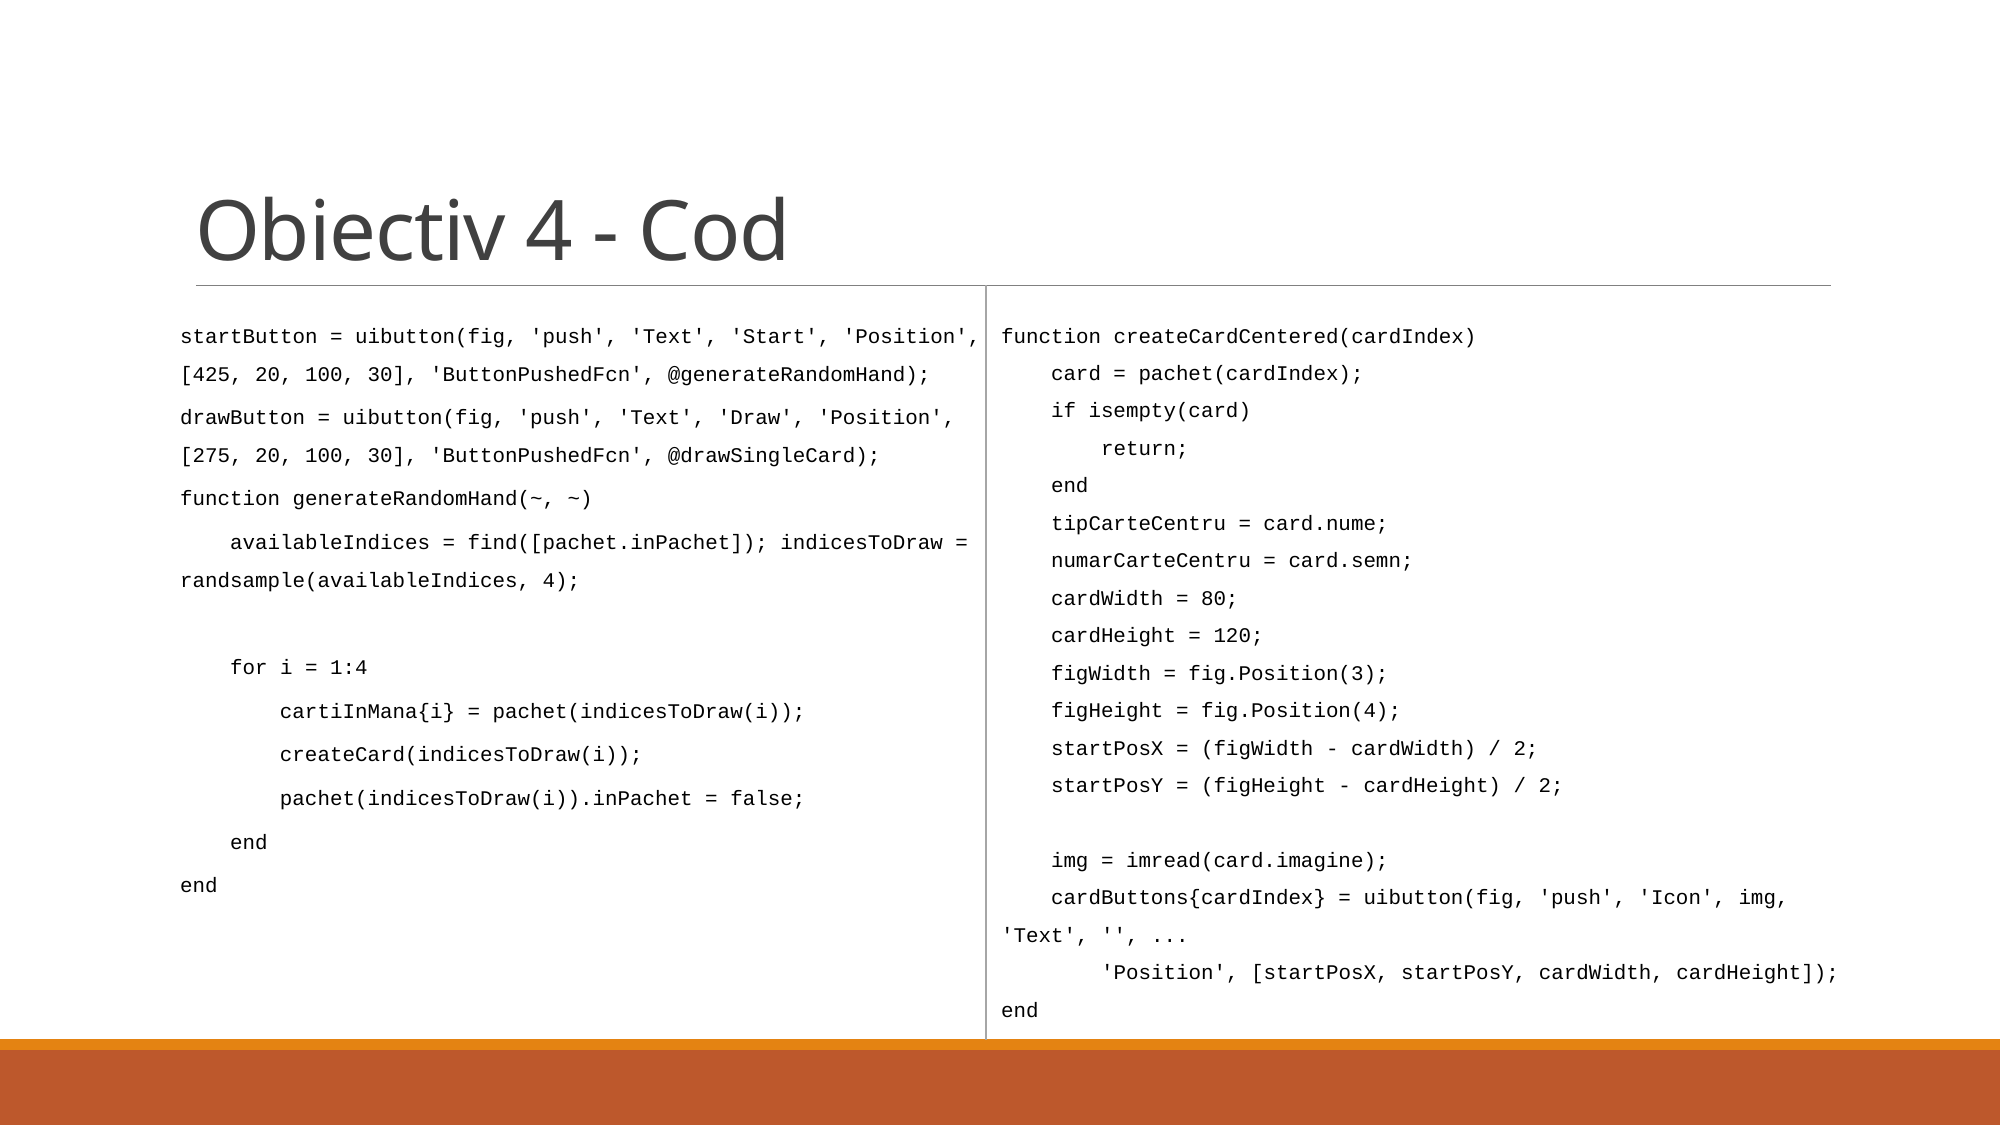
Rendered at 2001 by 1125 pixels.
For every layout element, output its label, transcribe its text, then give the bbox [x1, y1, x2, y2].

list startButton = uibutton(fig, 'push', 'Text', 'Start', 'Position', [425, 20, 100, 30], 'ButtonPushedFcn', @generateRandomHand); drawButton = uibutton(fig, 'push', 'Text', 'Draw', 'Position', [275, 20, 100, 30], 'ButtonPushedFcn', @drawSingleCard); function generateRandomHand(~, ~) availableIndices = find([pachet.inPachet]); indicesToDraw = randsample(availableIndices, 4); for i = 1:4 cartiInMana{i} = pachet(indicesToDraw(i)); createCard(indicesToDraw(i)); pachet(indicesToDraw(i)).inPachet = false; end end [180, 302, 982, 963]
title Obiectiv 4 - Cod [180, 47, 1830, 285]
text_box function createCardCentered(cardIndex) card = pachet(cardIndex); if isempty(card) return; end tipCarteCentru = card.nume; numarCarteCentru = card.semn; cardWidth = 80; cardHeight = 120; figWidth = fig.Position(3); figHeight = fig.Position(4); startPosX = (figWidth - cardWidth) / 2; startPosY = (figHeight - cardHeight) / 2; img = imread(card.imagine); cardButtons{cardIndex} = uibutton(fig, 'push', 'Icon', img, 'Text', '', ... 'Position', [startPosX, startPosY, cardWidth, cardHeight]); end [994, 302, 1880, 1029]
